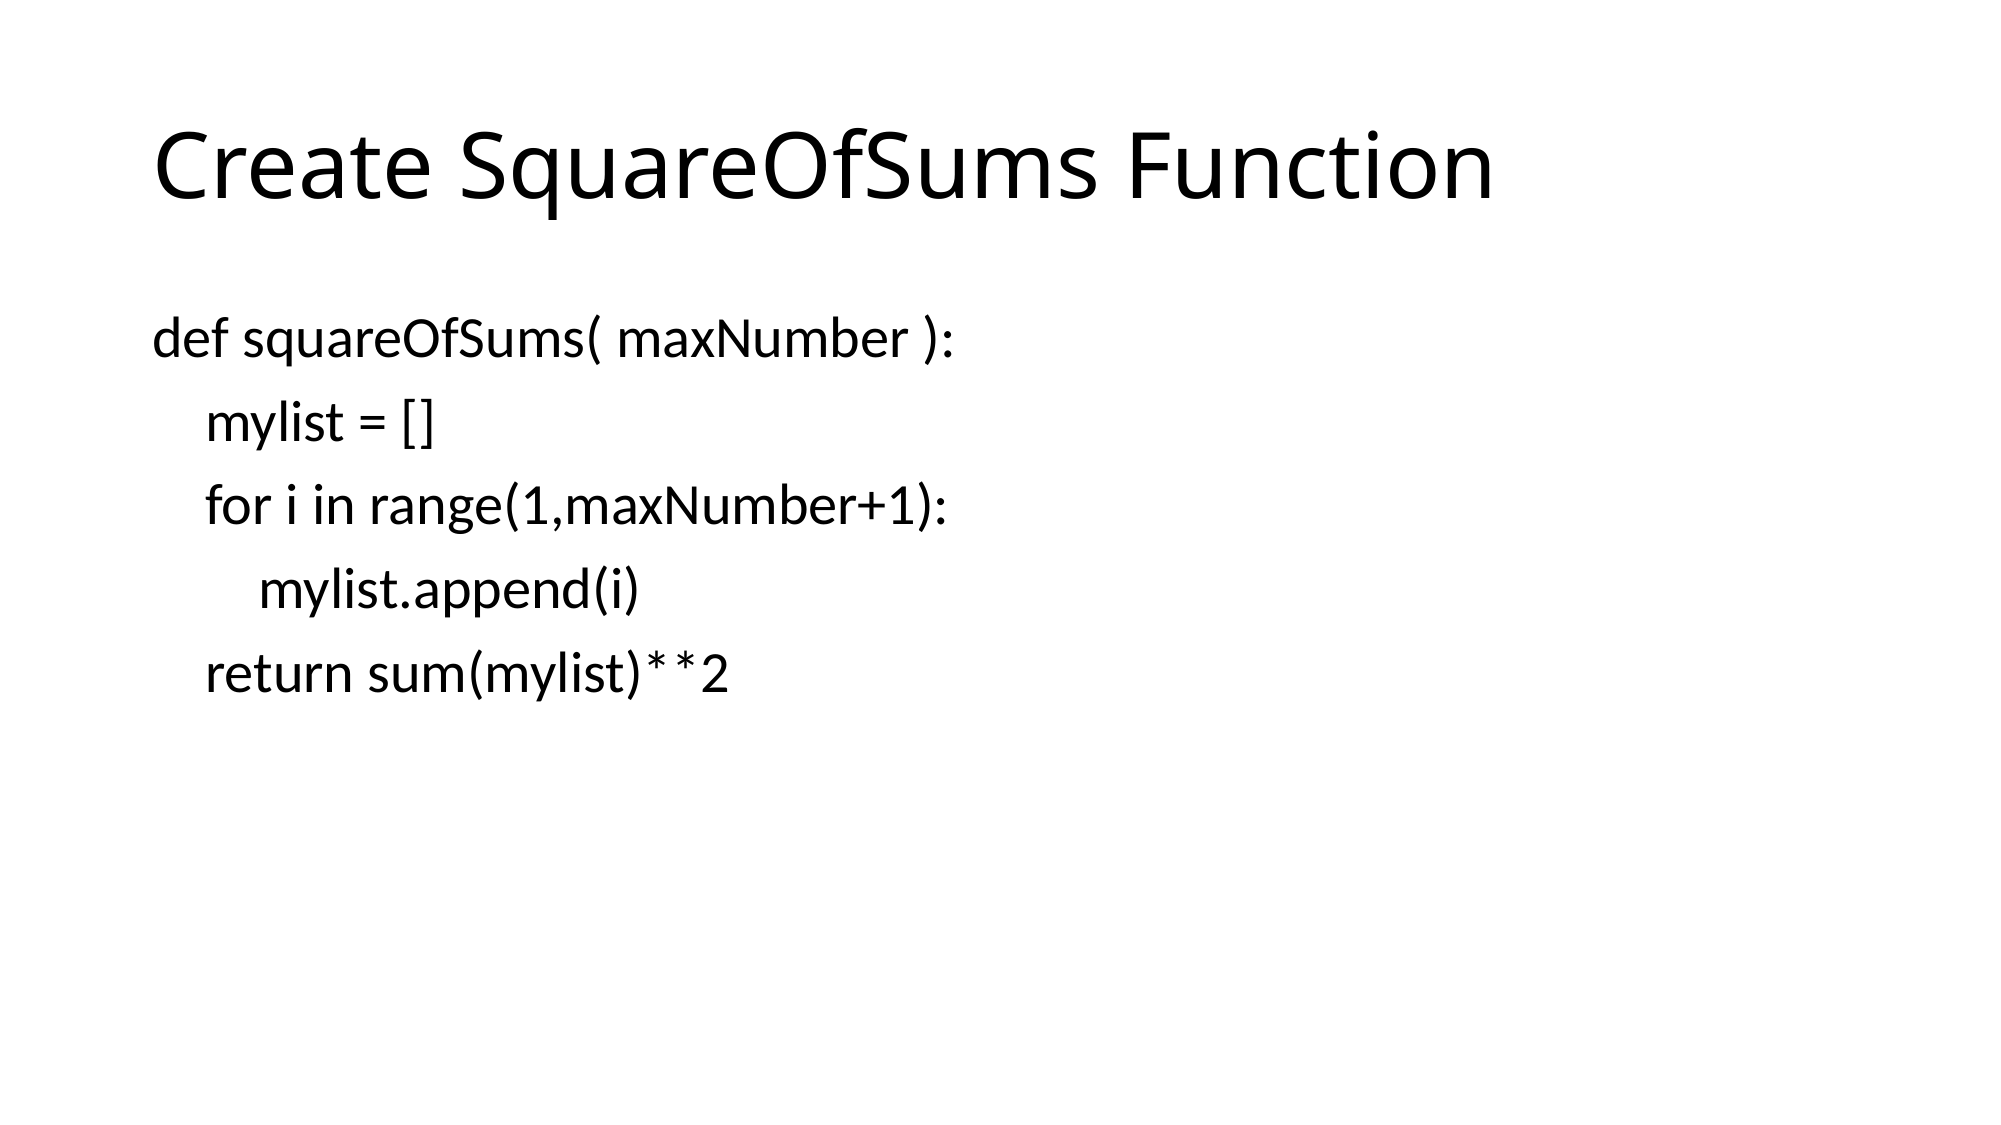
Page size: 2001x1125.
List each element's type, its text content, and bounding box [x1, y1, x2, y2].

title Create SquareOfSums Function [137, 59, 1863, 278]
list def squareOfSums( maxNumber ): mylist = [] for i in range(1,maxNumber+1): mylist.append(i) return sum(mylist)**2 [137, 299, 1863, 1014]
